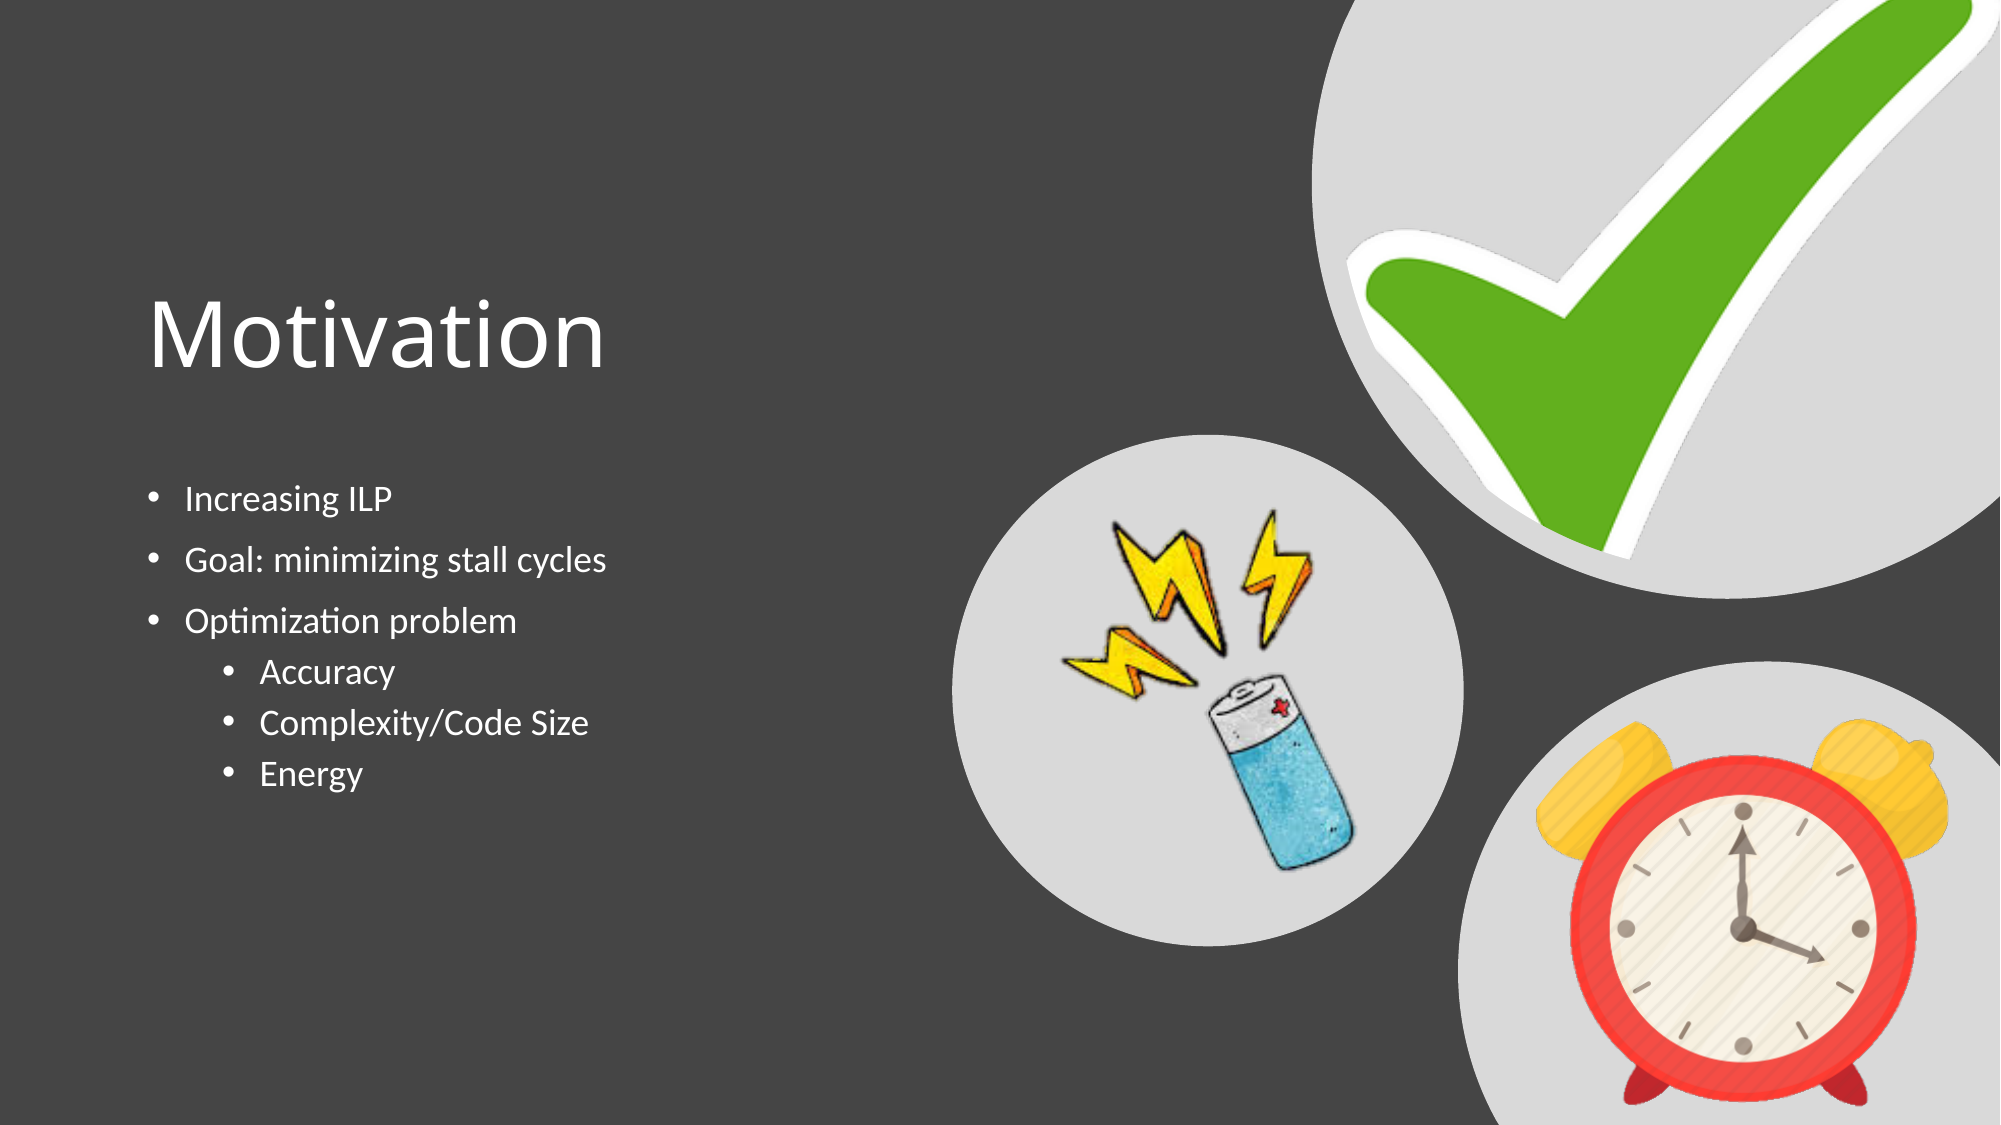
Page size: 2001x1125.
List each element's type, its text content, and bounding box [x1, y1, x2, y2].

text_box [1639, 660, 1896, 688]
text_box [1092, 920, 1324, 948]
text_box [1456, 842, 1485, 1101]
text_box [1310, 34, 1338, 332]
text_box [1437, 574, 1465, 807]
picture [979, 0, 2001, 920]
picture [1485, 688, 2000, 1125]
text_box [951, 574, 979, 807]
text_box [1577, 572, 1877, 600]
list Increasing ILP Goal: minimizing stall cycles Optimization problem Accuracy Complexity/Code Size Energy [132, 471, 880, 994]
text_box [1092, 433, 1323, 461]
title Motivation [131, 229, 1069, 447]
